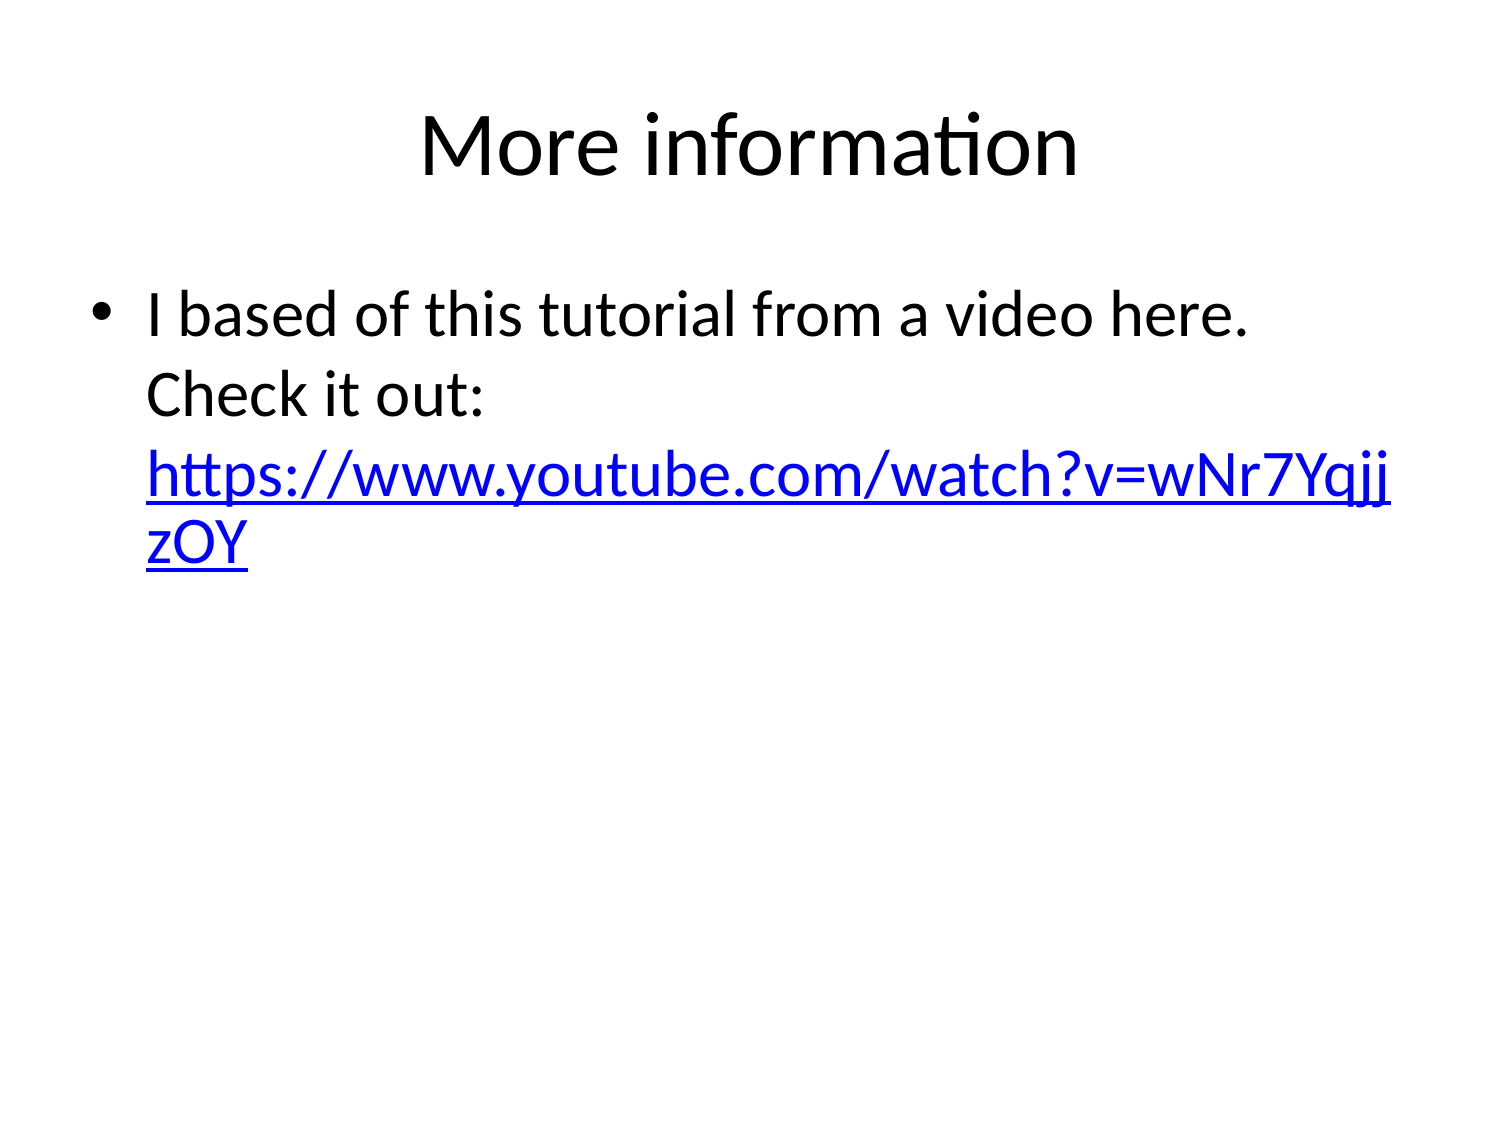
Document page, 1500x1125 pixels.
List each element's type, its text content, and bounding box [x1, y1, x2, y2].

title More information [75, 45, 1425, 233]
list I based of this tutorial from a video here. Check it out: https://www.youtube.com/watch?v=wNr7YqjjzOY [75, 262, 1425, 1005]
